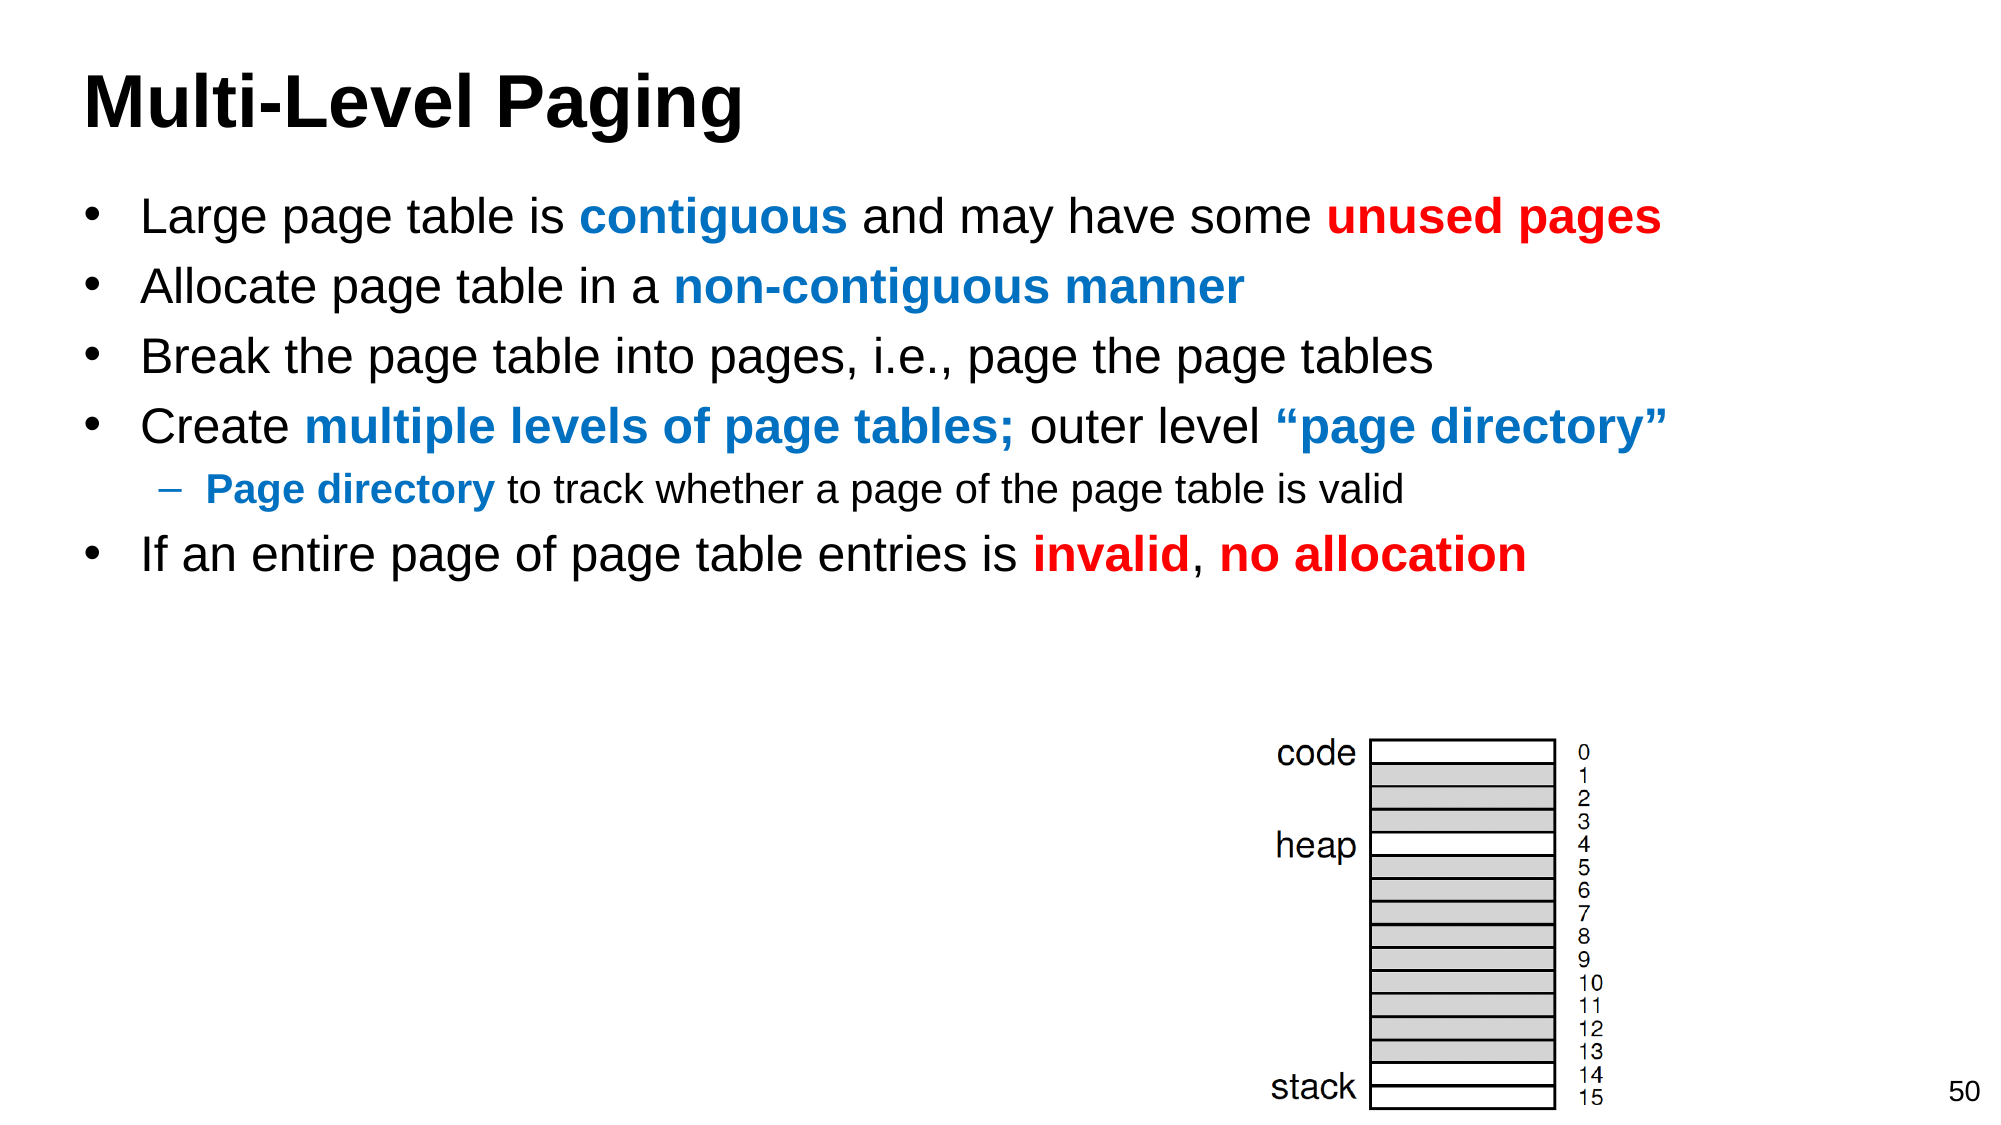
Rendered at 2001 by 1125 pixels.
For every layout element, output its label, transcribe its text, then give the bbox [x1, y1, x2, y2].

slide_number 50 [1902, 1065, 1996, 1125]
list Large page table is contiguous and may have some unused pages Allocate page table in a non-contiguous manner Break the page table into pages, i.e., page the page tables Create multiple levels of page tables; outer level “page directory” Page directory to track whether a page of the page table is valid If an entire page of page table entries is invalid, no allocation [68, 176, 1929, 1019]
title Multi-Level Paging [68, 45, 1929, 152]
picture [1265, 721, 1616, 1125]
